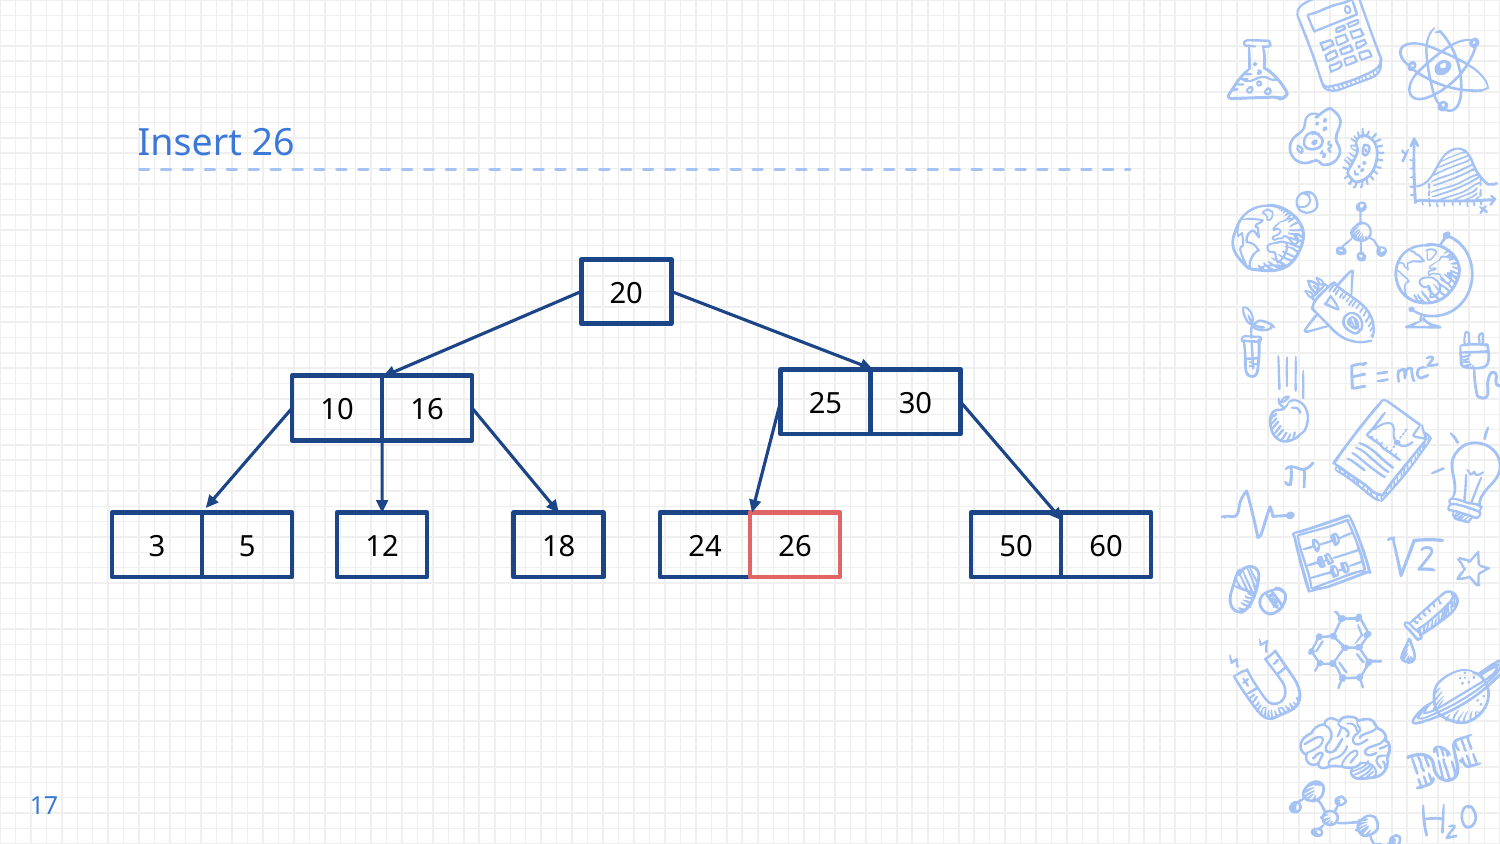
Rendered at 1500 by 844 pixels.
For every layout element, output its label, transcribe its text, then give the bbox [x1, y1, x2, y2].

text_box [382, 291, 582, 377]
title Insert 26 [122, 36, 1130, 178]
text_box 60 [1061, 512, 1151, 578]
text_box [671, 291, 873, 370]
text_box 30 [871, 369, 961, 435]
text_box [751, 401, 781, 513]
text_box 16 [382, 384, 473, 441]
text_box 10 [292, 375, 382, 441]
text_box 50 [971, 529, 1061, 578]
text_box 24 [660, 512, 750, 578]
text_box 20 [581, 259, 672, 324]
text_box 26 [750, 512, 841, 578]
text_box 3 [112, 512, 202, 578]
text_box 12 [337, 512, 428, 578]
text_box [960, 401, 1063, 521]
text_box 5 [202, 513, 293, 578]
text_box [471, 407, 559, 513]
text_box 25 [780, 378, 871, 435]
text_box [205, 407, 293, 508]
slide_number ‹#› [14, 774, 105, 840]
text_box 18 [513, 512, 604, 578]
